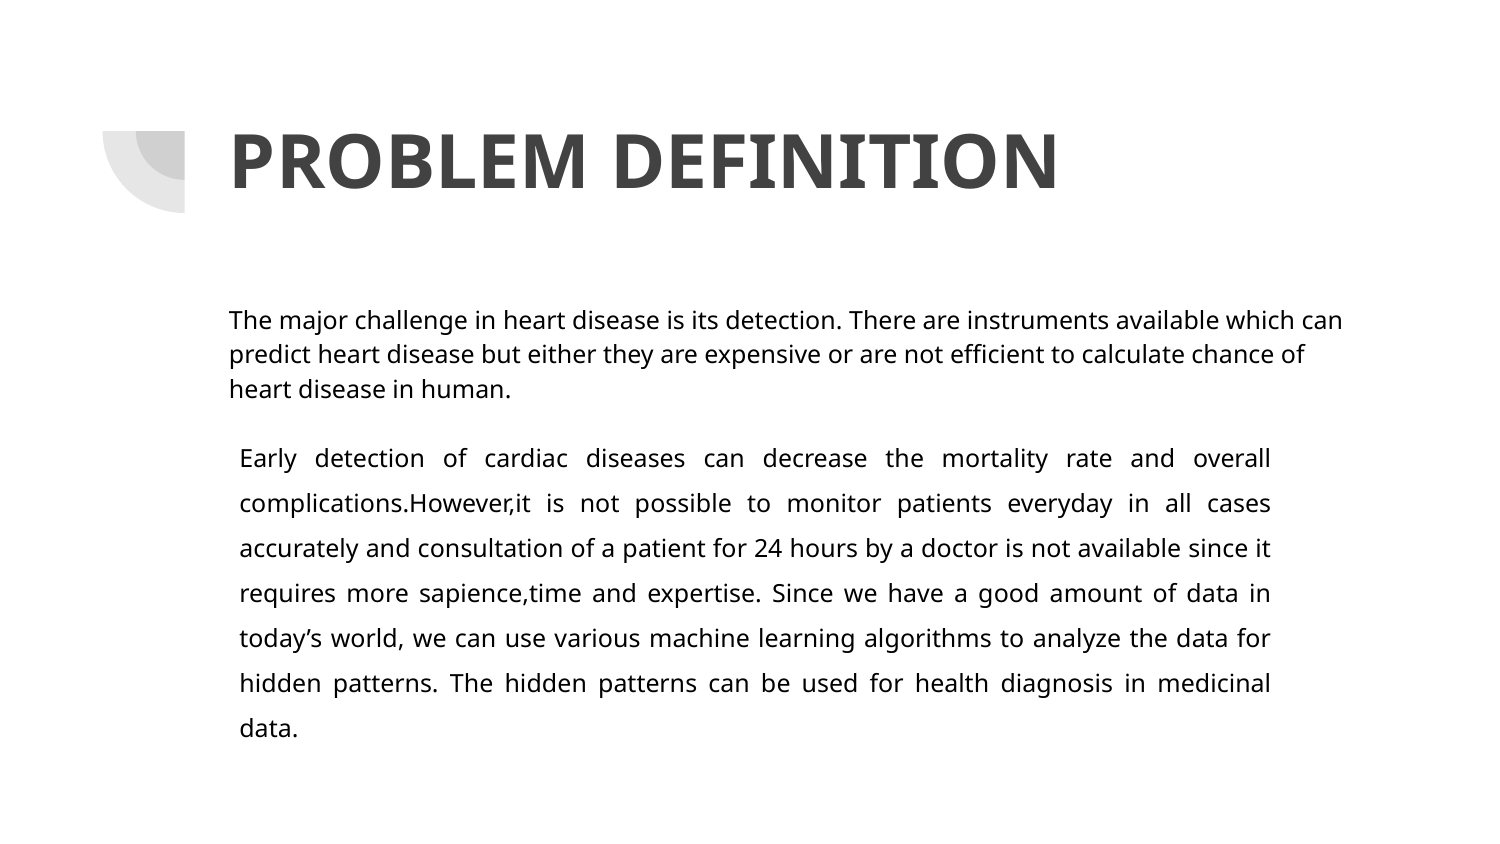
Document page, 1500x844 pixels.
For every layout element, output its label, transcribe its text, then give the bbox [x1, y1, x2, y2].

list The major challenge in heart disease is its detection. There are instruments available which can predict heart disease but either they are expensive or are not efficient to calculate chance of heart disease in human. Early detection of cardiac diseases can decrease the mortality rate and overall complications.However,it is not possible to monitor patients everyday in all cases accurately and consultation of a patient for 24 hours by a doctor is not available since it requires more sapience,time and expertise. Since we have a good amount of data in today’s world, we can use various machine learning algorithms to analyze the data for hidden patterns. The hidden patterns can be used for health diagnosis in medicinal data. [213, 284, 1368, 744]
title PROBLEM DEFINITION [213, 98, 1368, 263]
